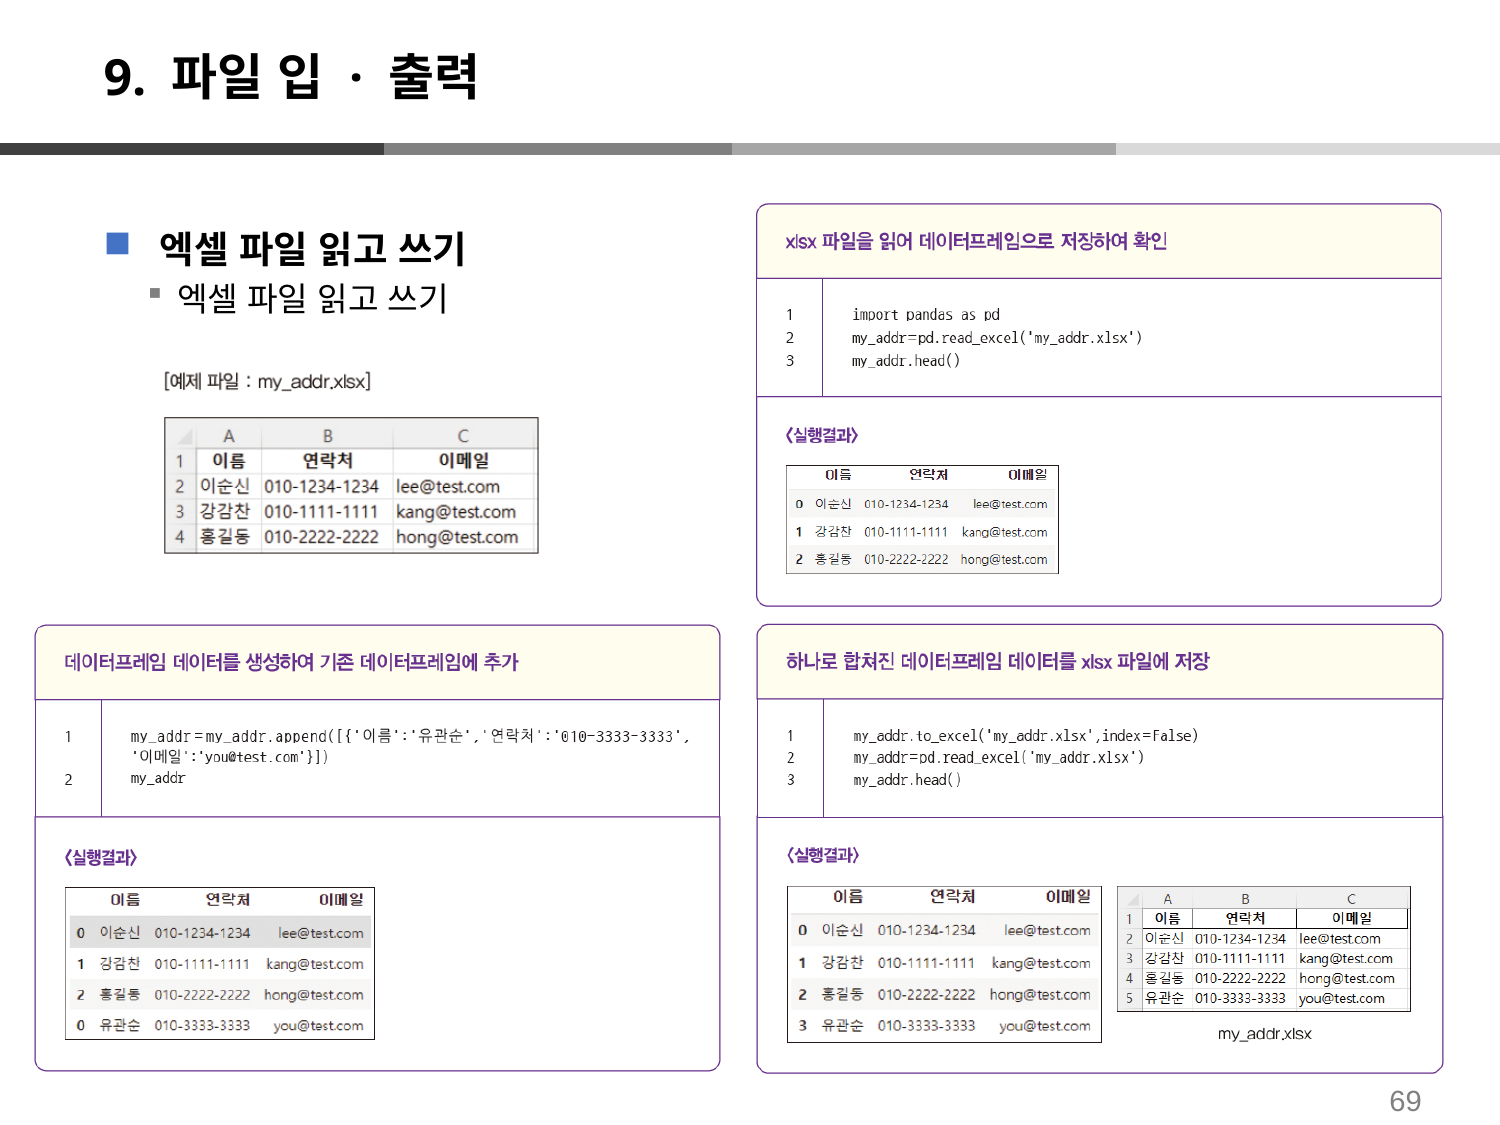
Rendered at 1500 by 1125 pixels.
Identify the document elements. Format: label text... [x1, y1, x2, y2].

picture [749, 198, 1452, 611]
picture [156, 361, 551, 563]
picture [27, 618, 726, 1076]
picture [752, 621, 1446, 1077]
title 9. 파일 입 · 출력 [88, 30, 1211, 121]
list 엑셀 파일 읽고 쓰기 엑셀 파일 읽고 쓰기 [88, 196, 1423, 1083]
